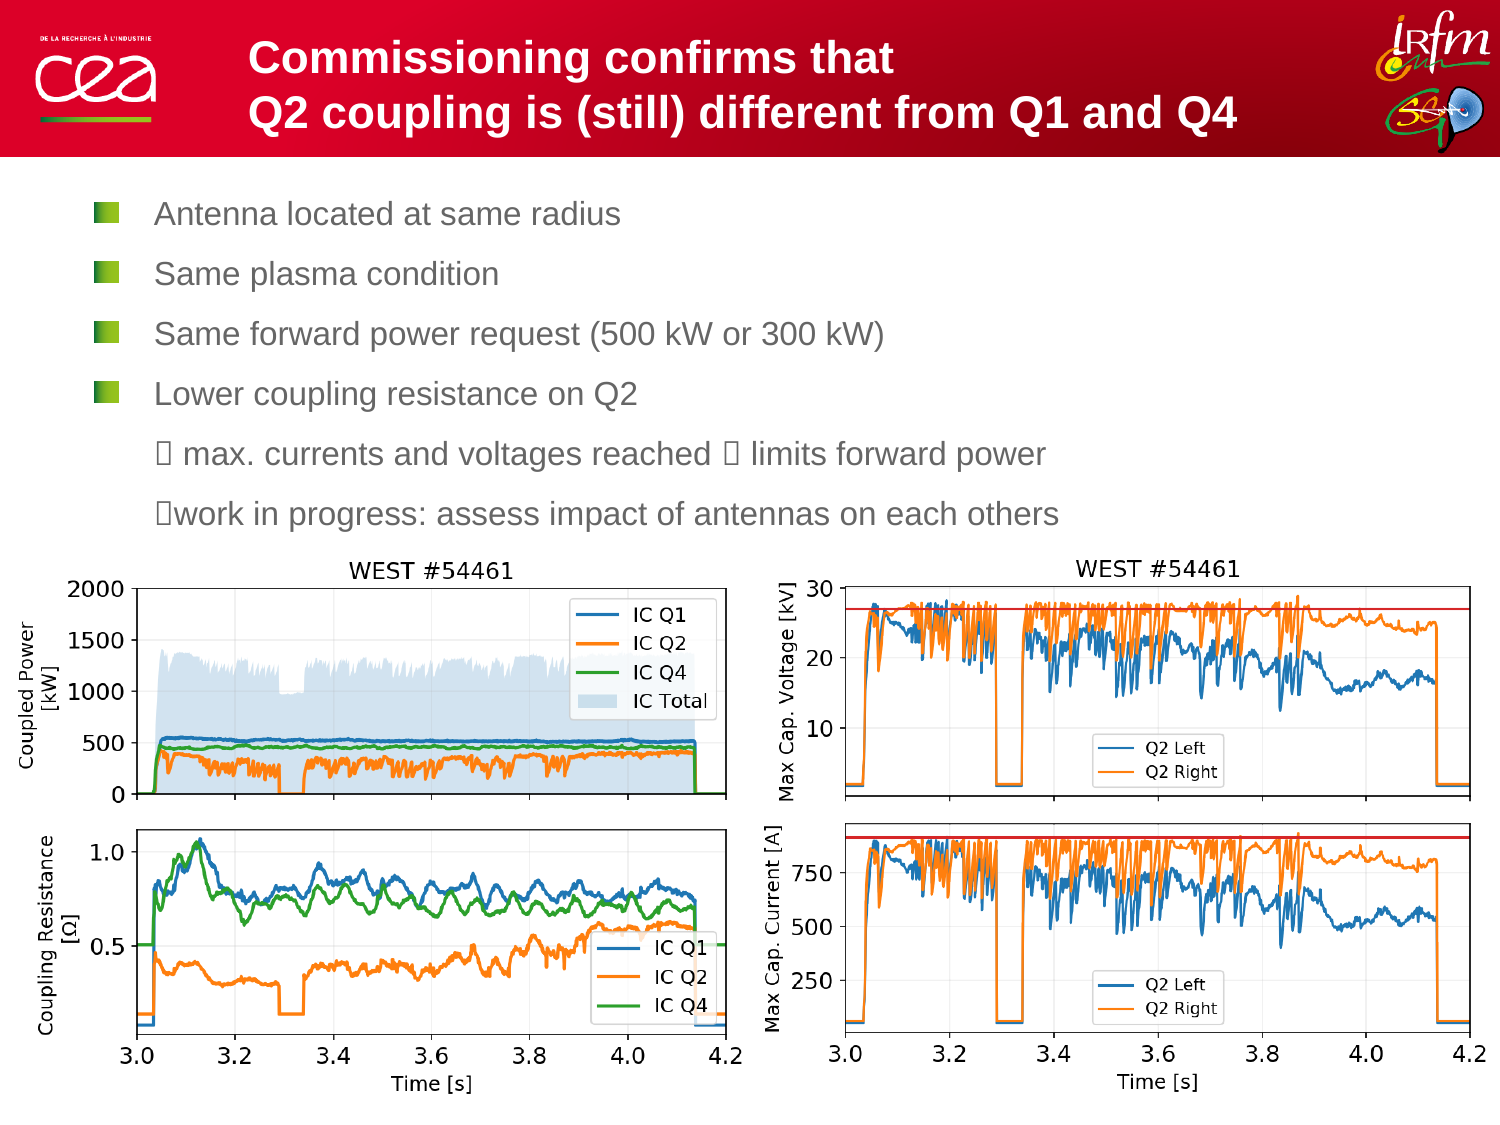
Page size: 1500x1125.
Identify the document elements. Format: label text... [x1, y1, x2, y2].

picture [0, 0, 1500, 161]
picture [94, 261, 119, 283]
picture [94, 321, 119, 343]
picture [94, 381, 119, 403]
list Antenna located at same radius Same plasma condition Same forward power request (500 kW or 300 kW) Lower coupling resistance on Q2  max. currents and voltages reached  limits forward power work in progress: assess impact of antennas on each others [94, 172, 1436, 541]
picture [3, 541, 1500, 1110]
picture [94, 202, 119, 223]
title Commissioning confirms that Q2 coupling is (still) different from Q1 and Q4 [247, 8, 1436, 158]
